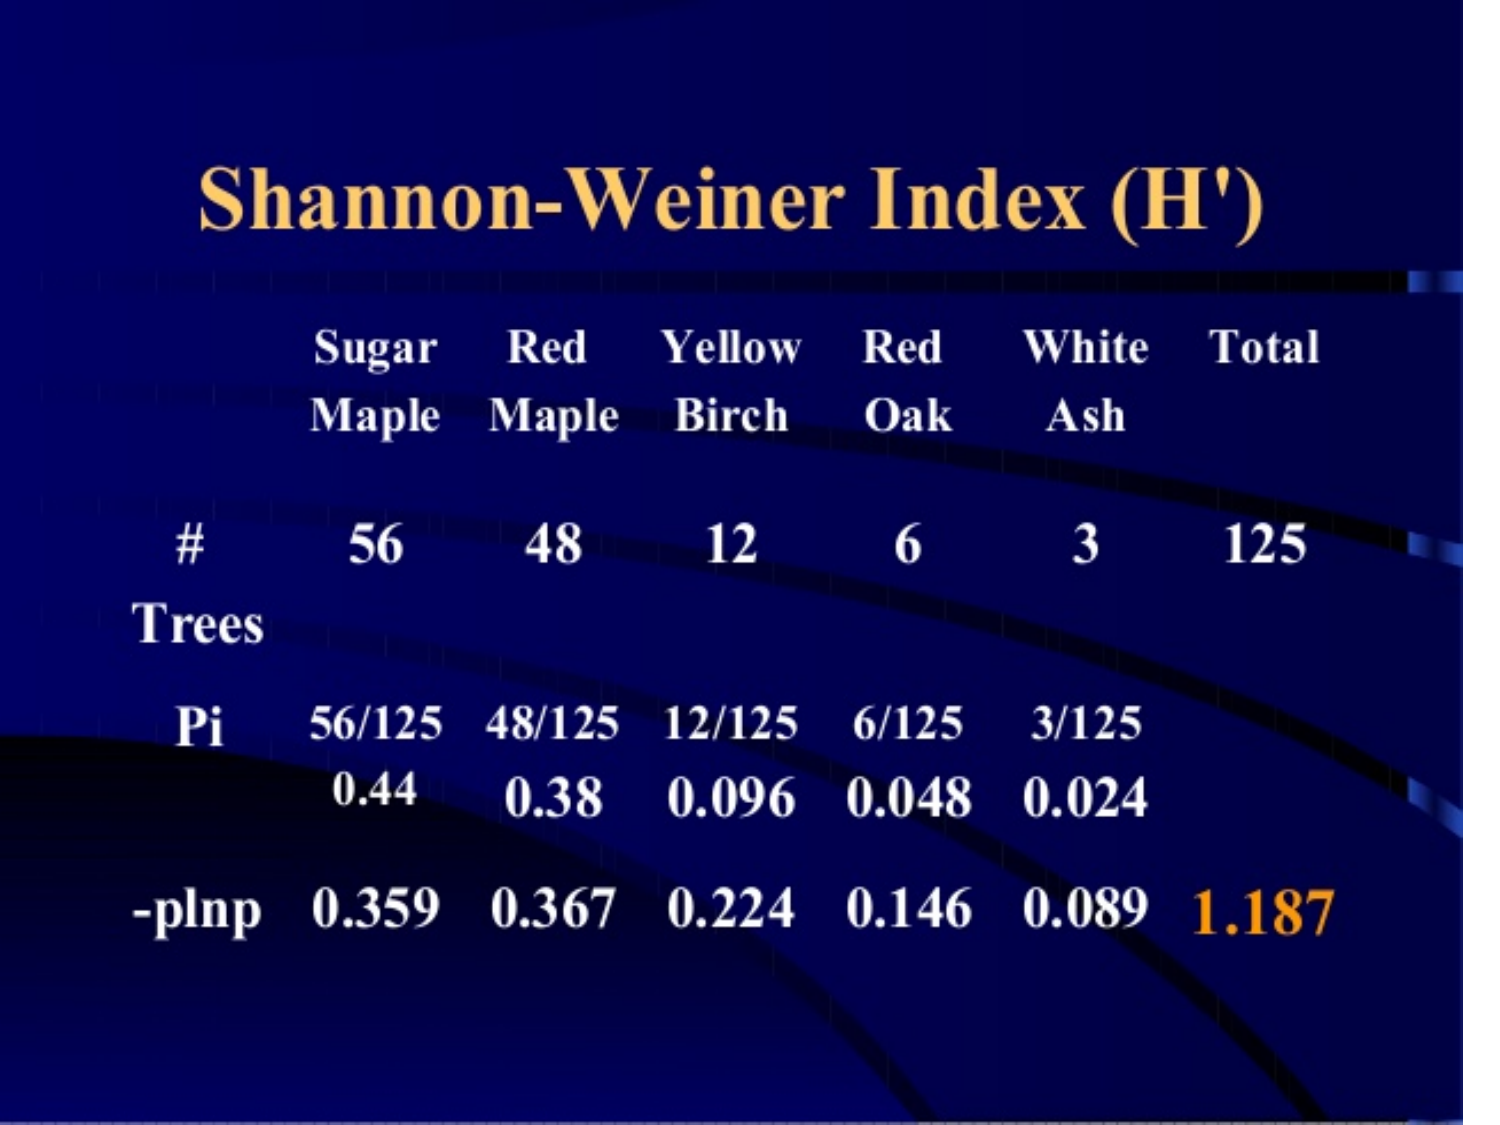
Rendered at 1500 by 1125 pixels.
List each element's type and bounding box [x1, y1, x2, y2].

list [0, 0, 1463, 1125]
